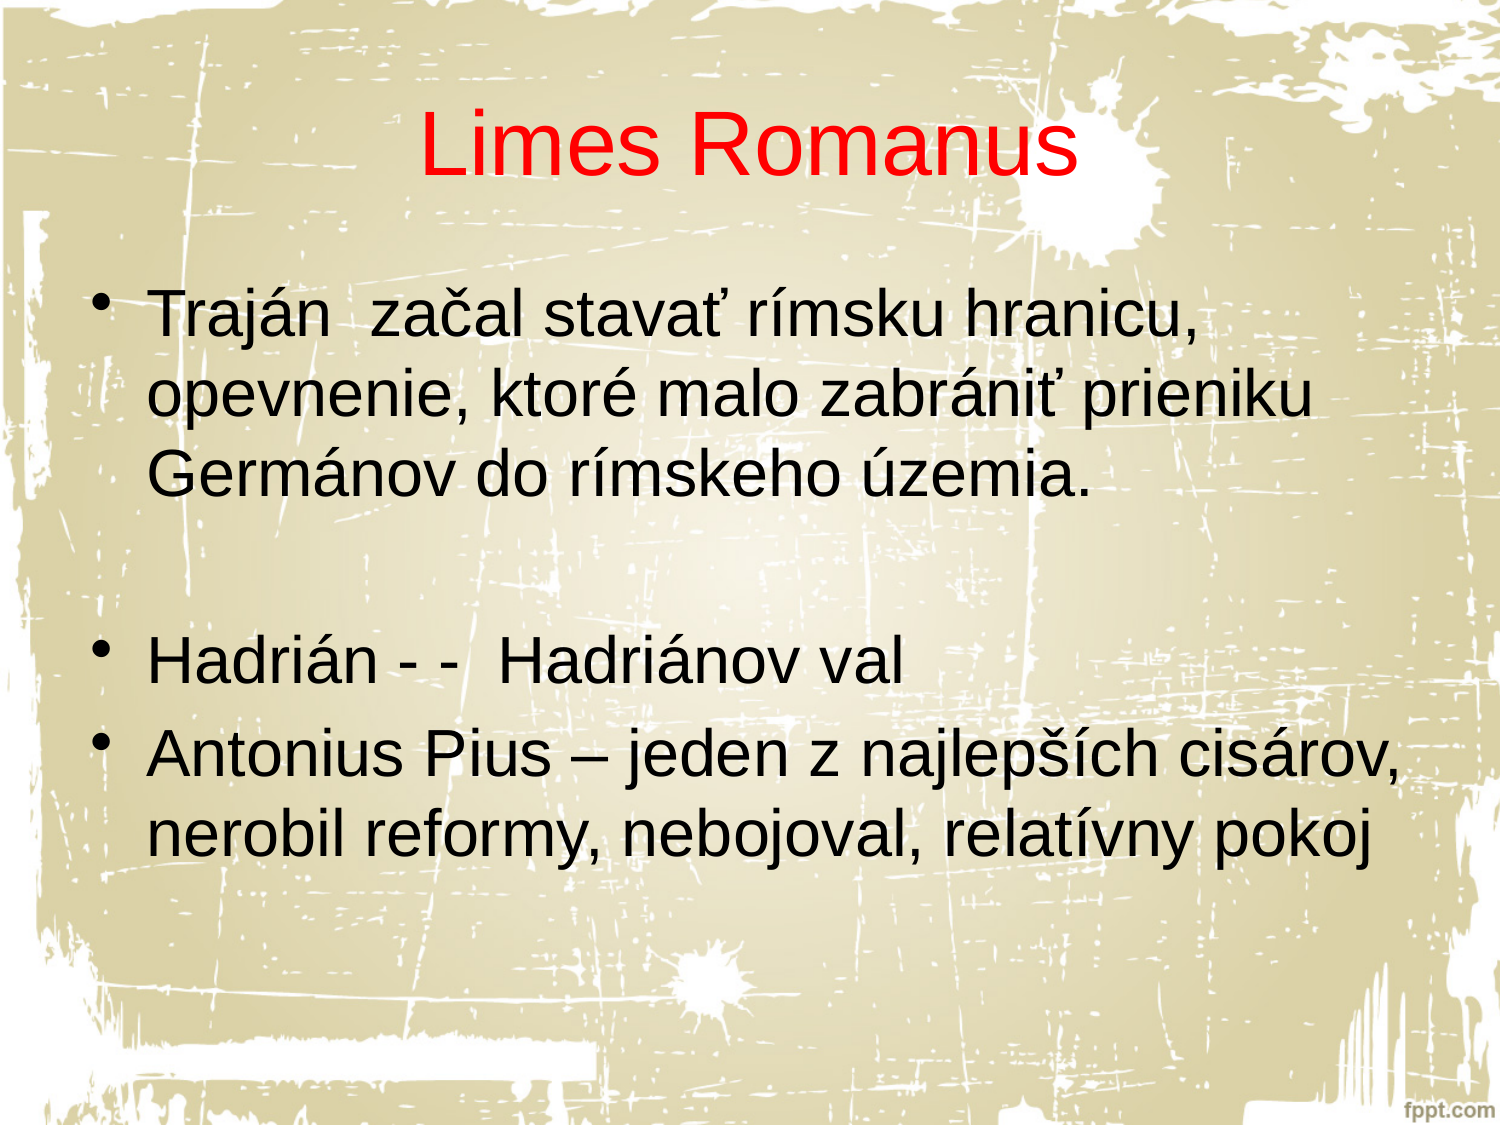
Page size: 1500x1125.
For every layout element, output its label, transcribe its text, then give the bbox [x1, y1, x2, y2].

picture [0, 0, 1500, 1125]
title Limes Romanus [75, 45, 1425, 233]
list Traján začal stavať rímsku hranicu, opevnenie, ktoré malo zabrániť prieniku Germánov do rímskeho územia. Hadrián - - Hadriánov val Antonius Pius – jeden z najlepších cisárov, nerobil reformy, nebojoval, relatívny pokoj [75, 262, 1425, 1005]
